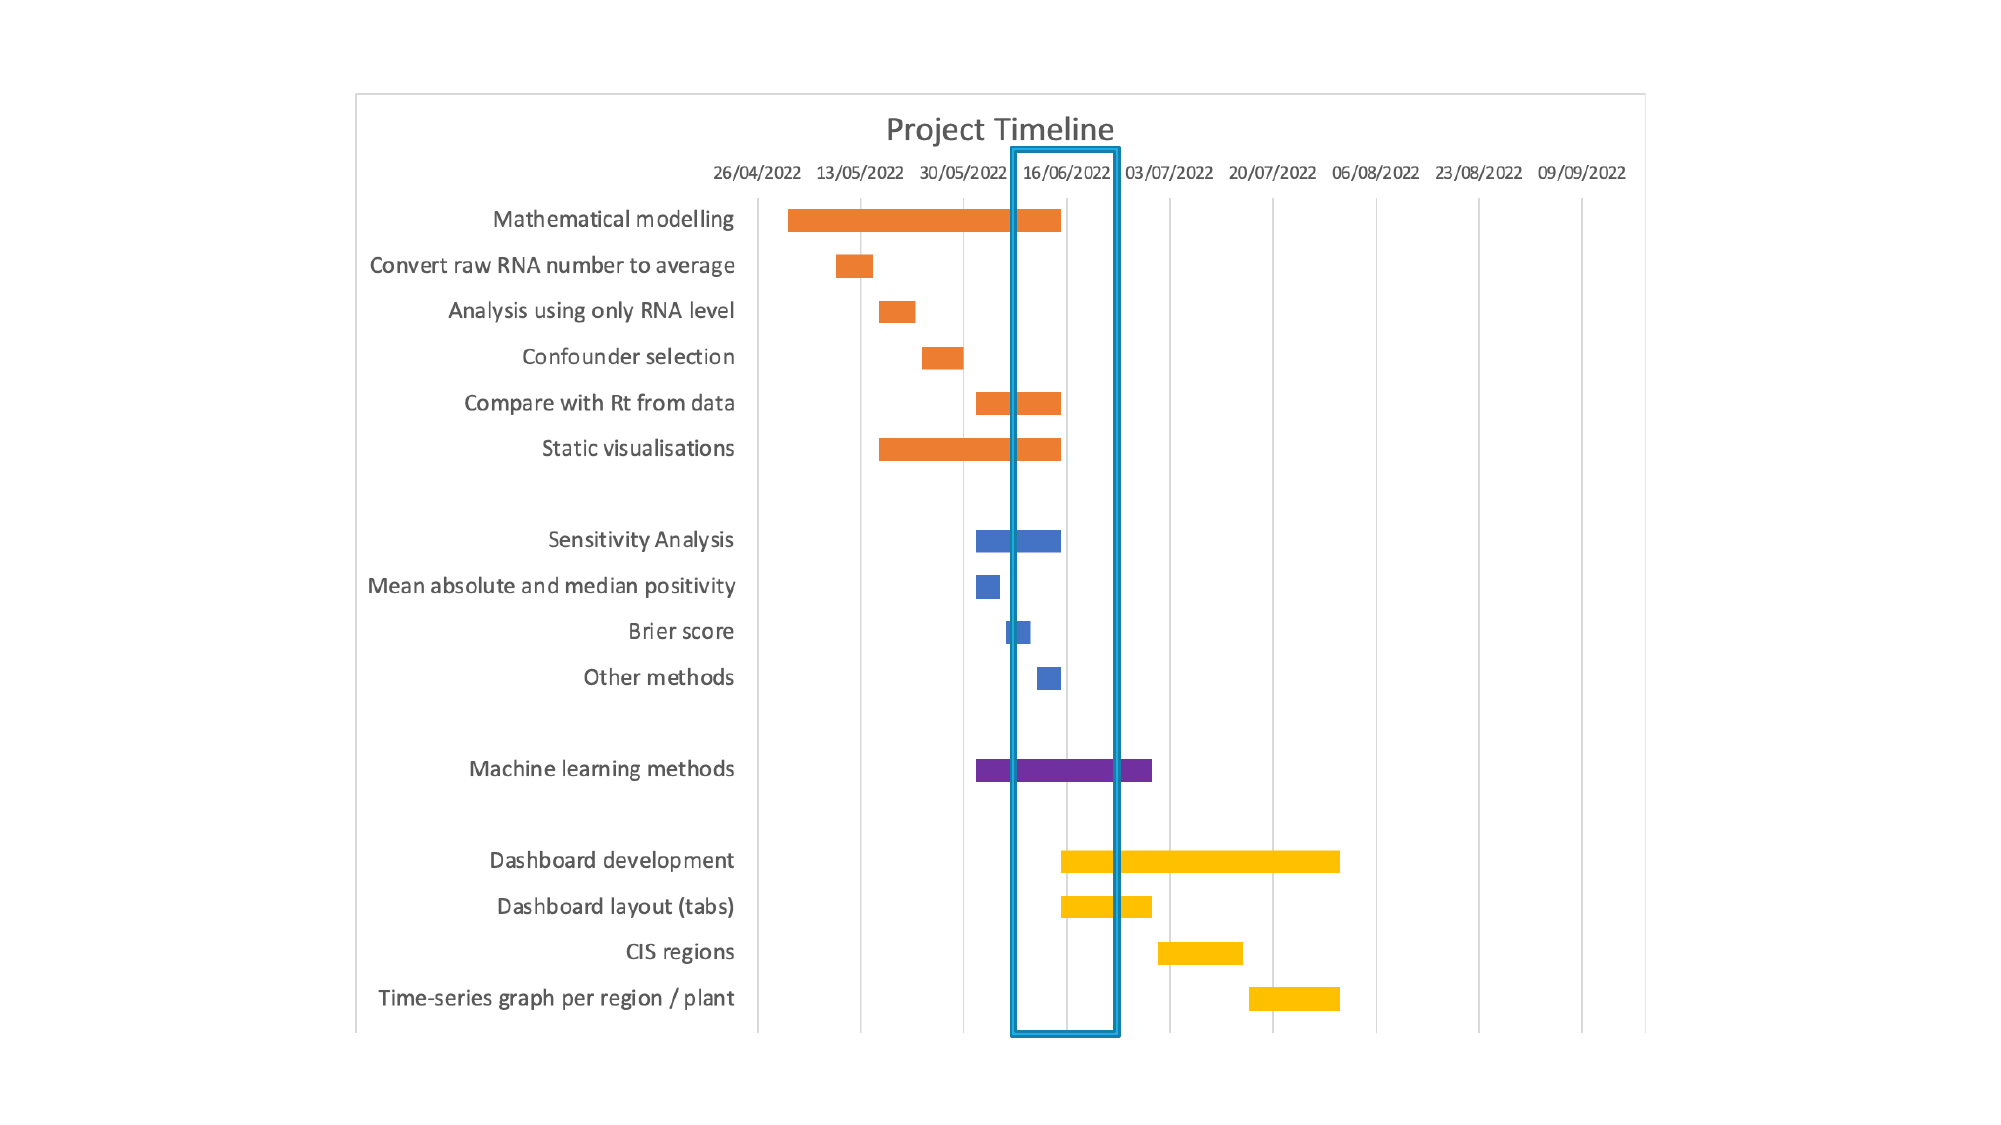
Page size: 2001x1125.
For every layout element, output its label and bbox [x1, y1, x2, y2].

picture [354, 92, 1646, 1033]
